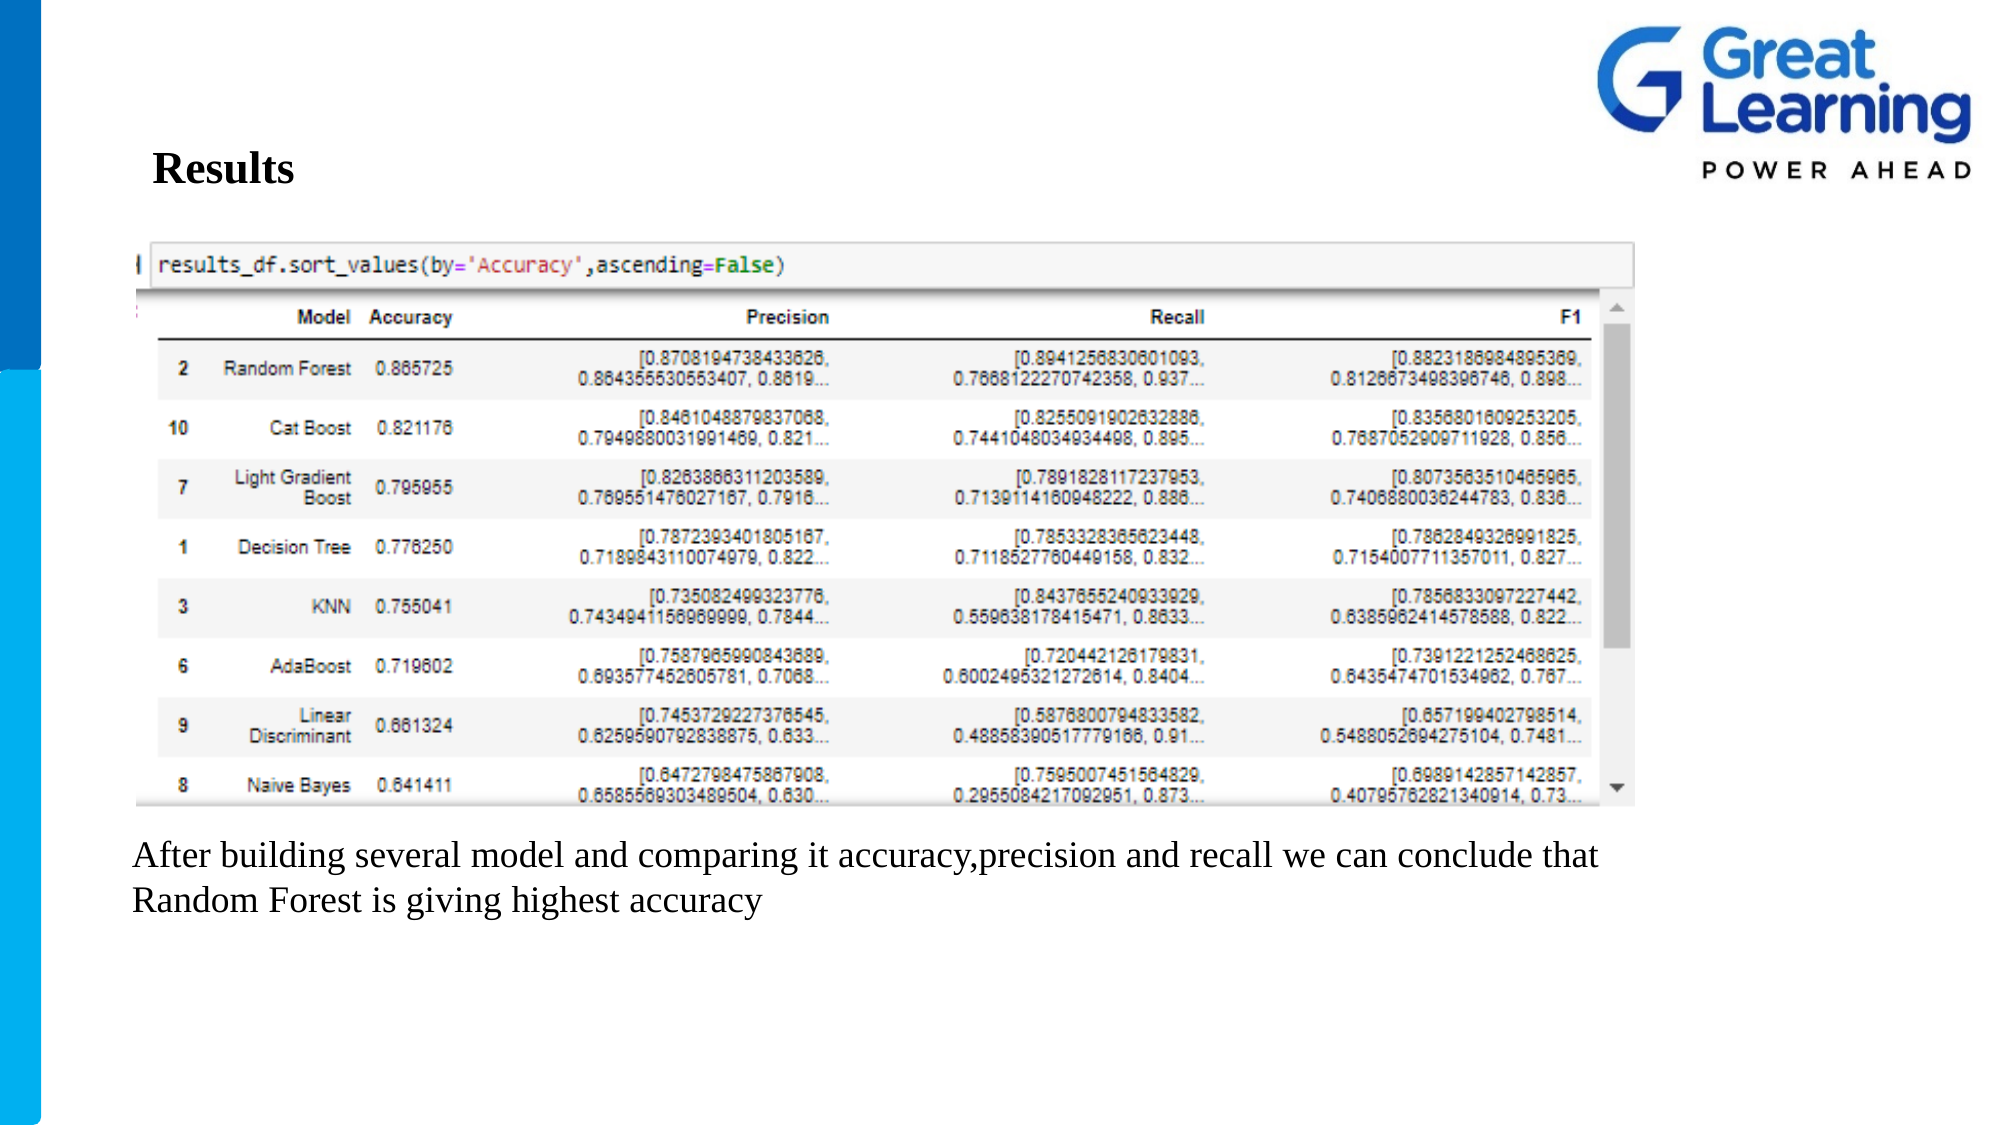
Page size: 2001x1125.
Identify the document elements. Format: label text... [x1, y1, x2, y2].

text_box [0, 0, 42, 372]
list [136, 236, 1635, 813]
picture [1571, 4, 2000, 196]
text_box After building several model and comparing it accuracy,precision and recall we can conclude that Random Forest is giving highest accuracy [116, 822, 1695, 928]
title Results [137, 59, 1863, 278]
text_box [0, 368, 42, 1125]
